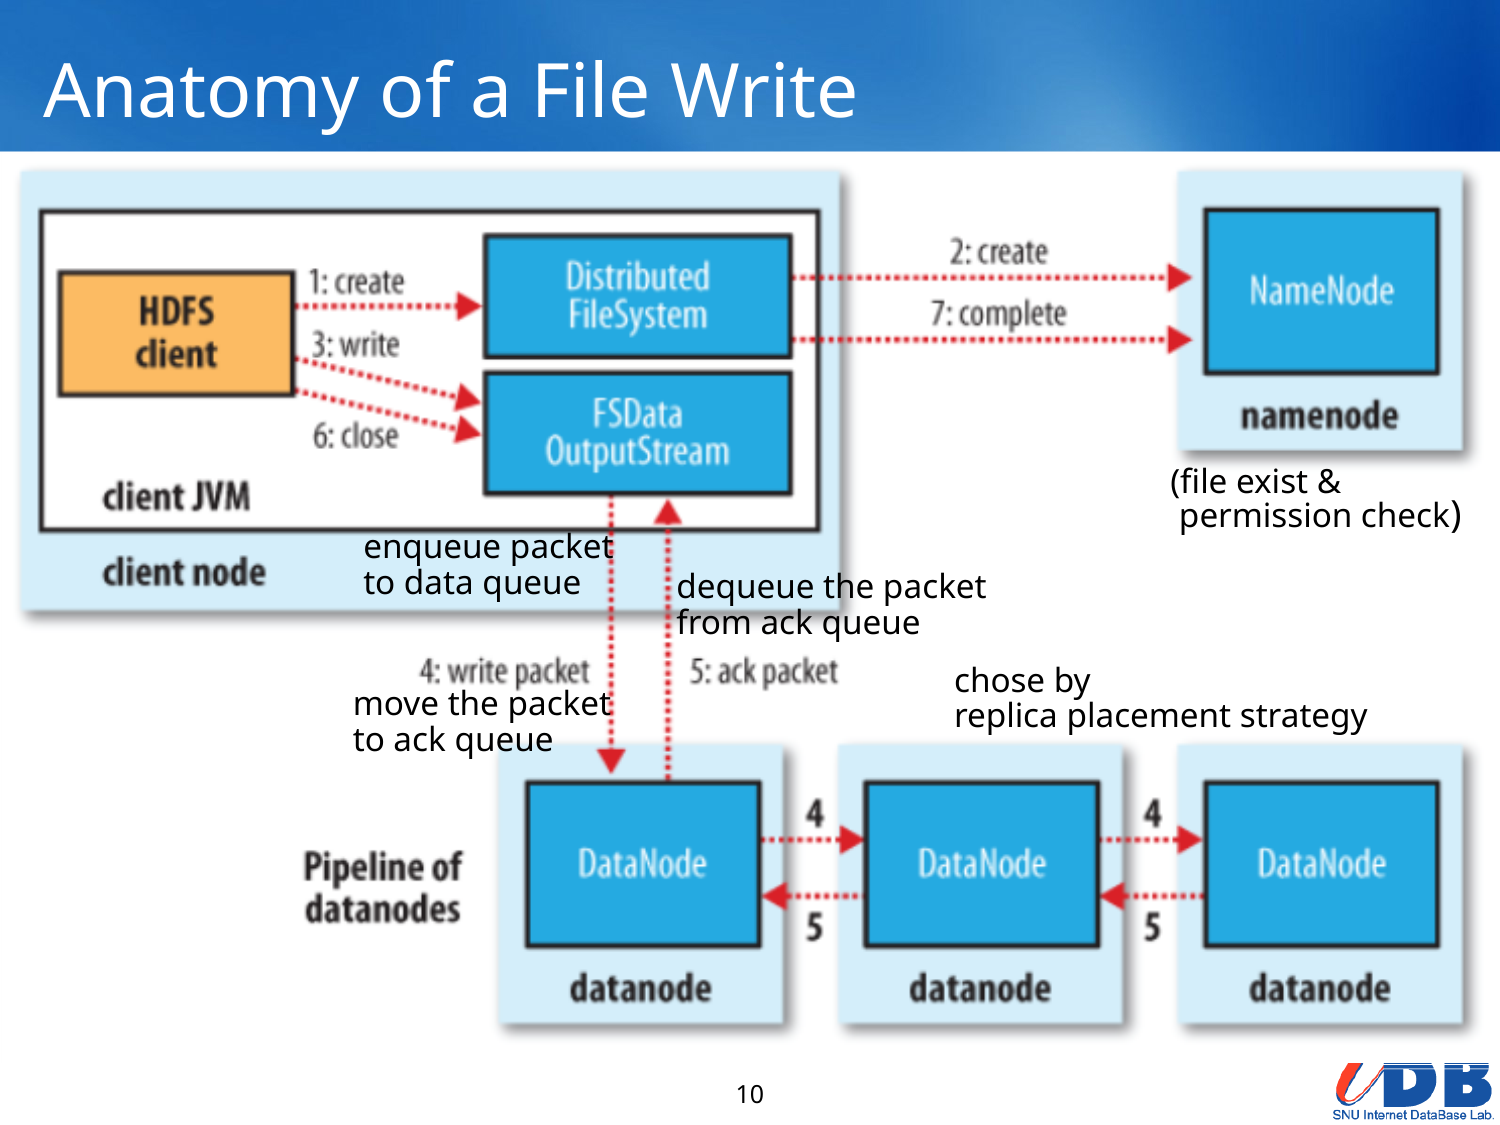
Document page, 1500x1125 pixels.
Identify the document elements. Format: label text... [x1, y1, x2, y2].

slide_number 10 [697, 1078, 803, 1114]
picture [0, 0, 1500, 1125]
title Anatomy of a File Write [28, 23, 1472, 150]
